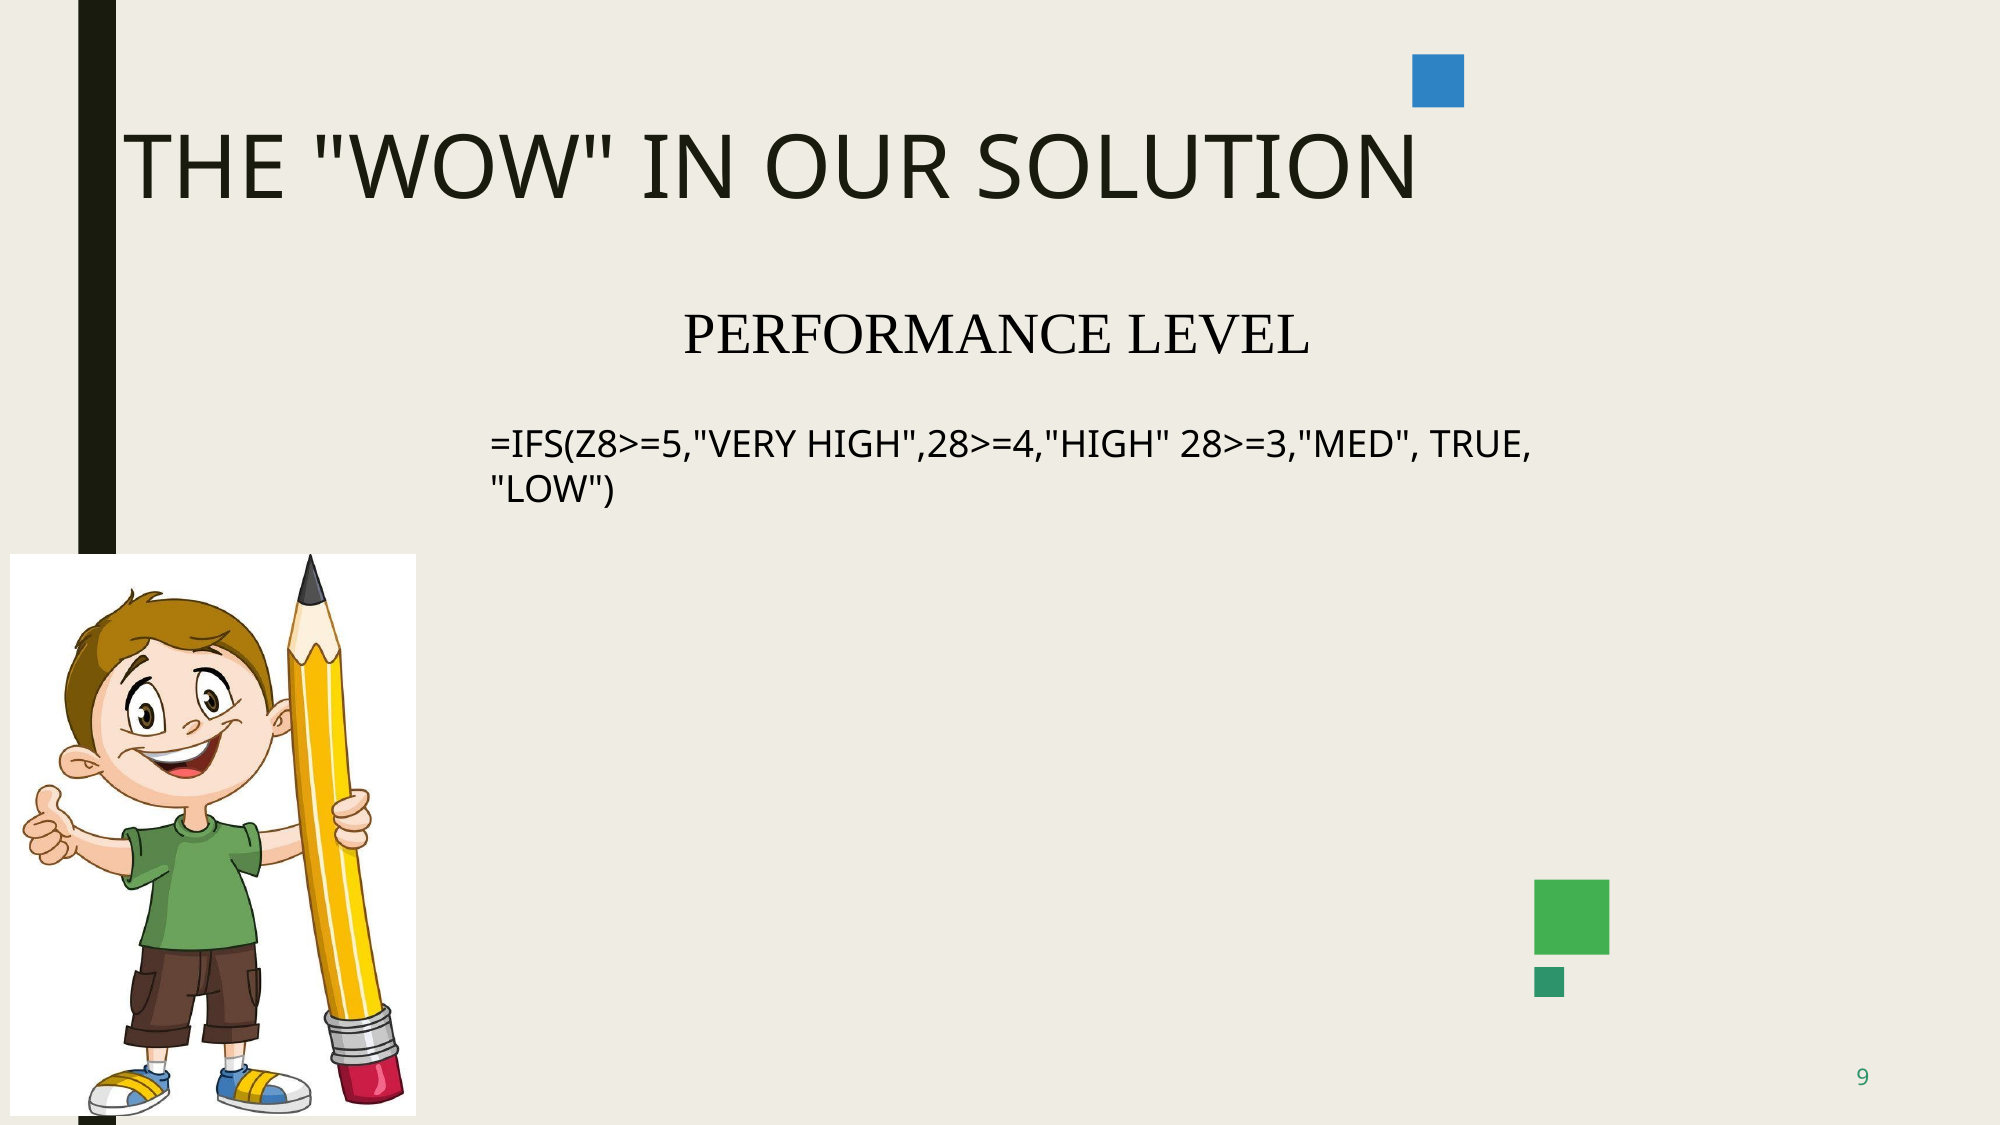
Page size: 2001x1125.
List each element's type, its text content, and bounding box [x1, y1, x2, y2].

text_box [1534, 967, 1565, 997]
text_box =IFS(Z8>=5,"VERY HIGH",28>=4,"HIGH" 28>=3,"MED", TRUE, "LOW") [474, 412, 1638, 518]
text_box [1534, 879, 1610, 955]
text_box [1412, 54, 1465, 107]
text_box PERFORMANCE LEVEL [668, 217, 1332, 412]
title THE "WOW" IN OUR SOLUTION [121, 107, 1513, 298]
picture [10, 554, 416, 1116]
text_box 9 [1849, 1061, 1888, 1095]
